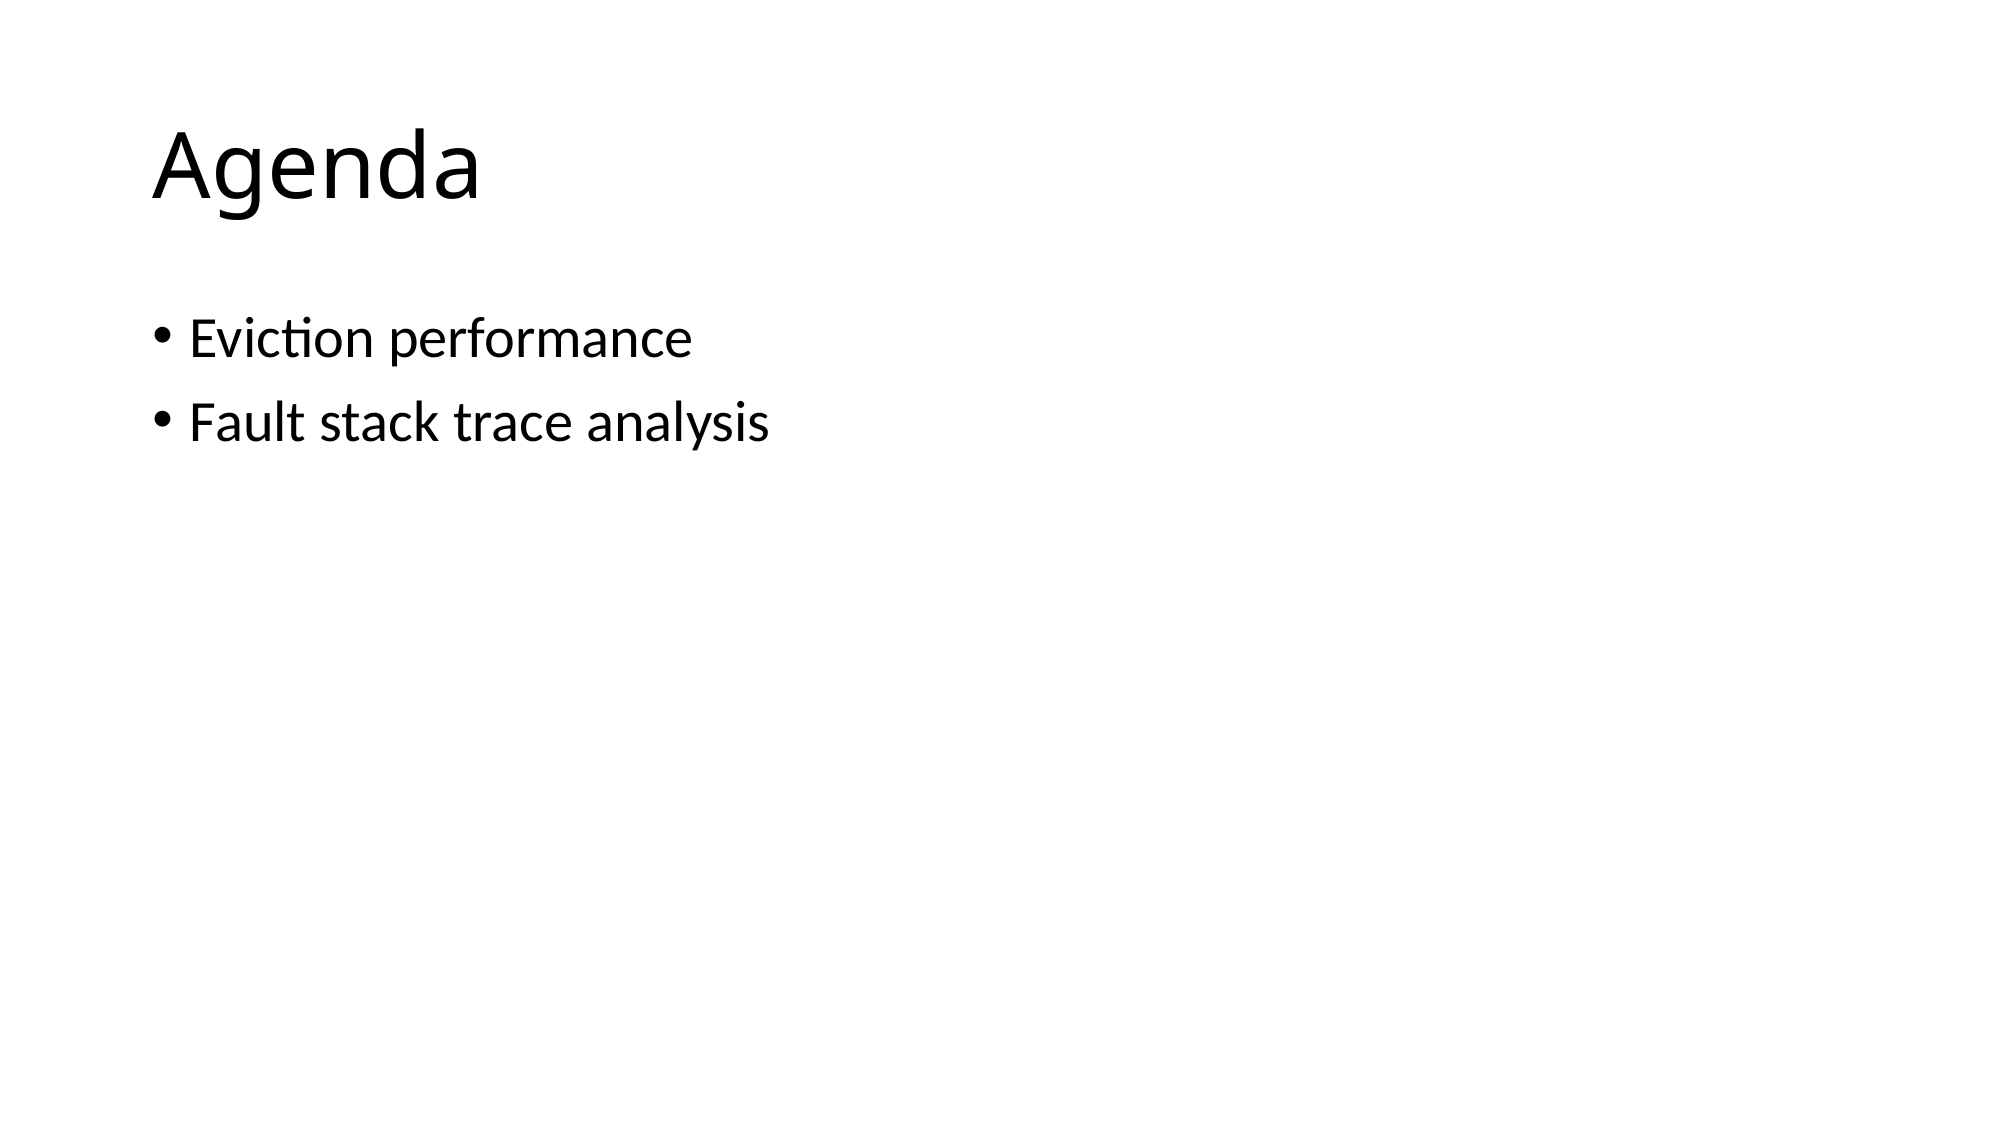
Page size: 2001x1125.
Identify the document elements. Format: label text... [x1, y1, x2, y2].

list Eviction performance Fault stack trace analysis [137, 299, 1863, 1014]
title Agenda [137, 59, 1863, 278]
